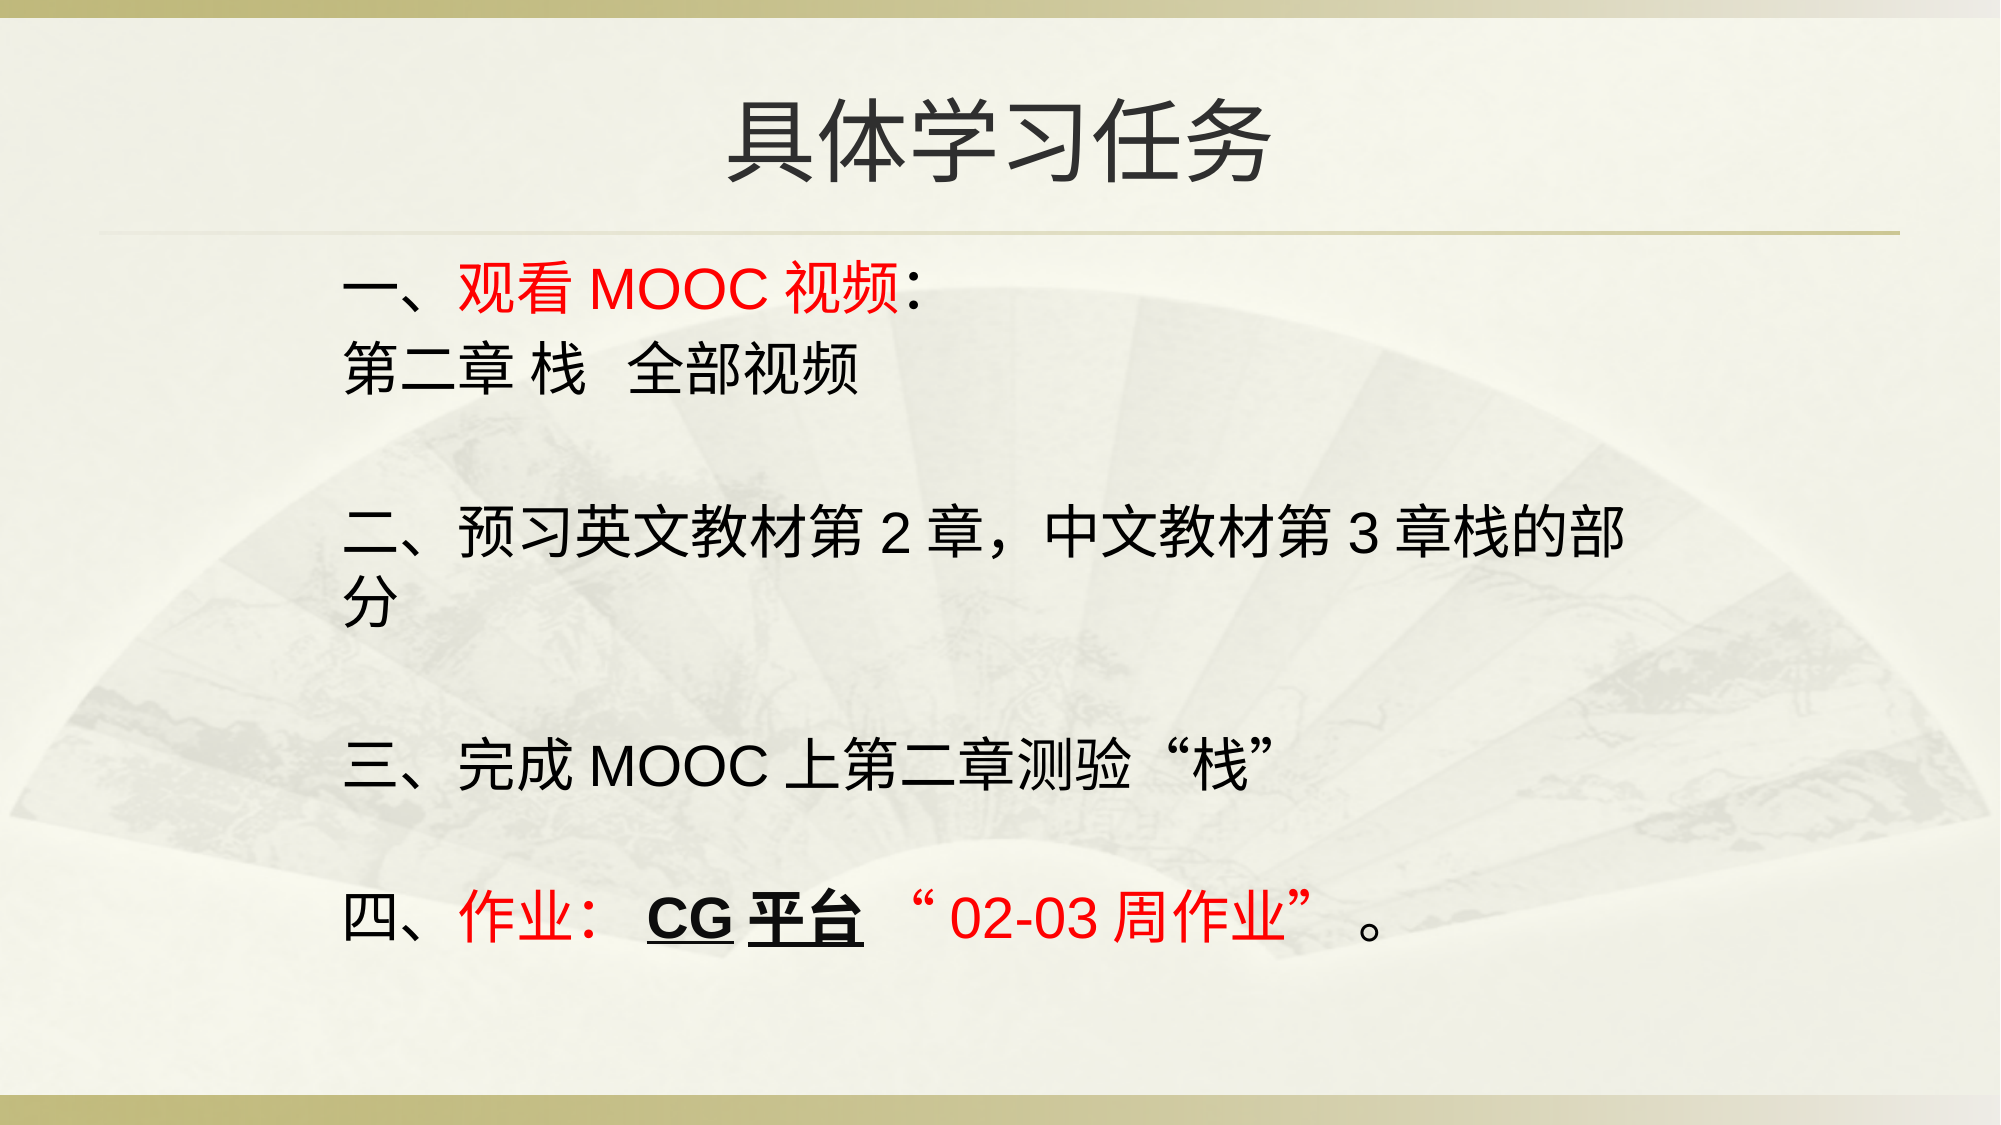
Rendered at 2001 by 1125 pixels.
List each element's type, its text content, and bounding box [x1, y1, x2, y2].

list 一、观看MOOC视频： 第二章 栈 全部视频 二、预习英文教材第2章，中文教材第3章栈的部分 三、完成MOOC上第二章测验“栈” 四、作业：CG平台 “02-03周作业” 。 [326, 243, 1677, 1013]
title 具体学习任务 [99, 45, 1900, 233]
